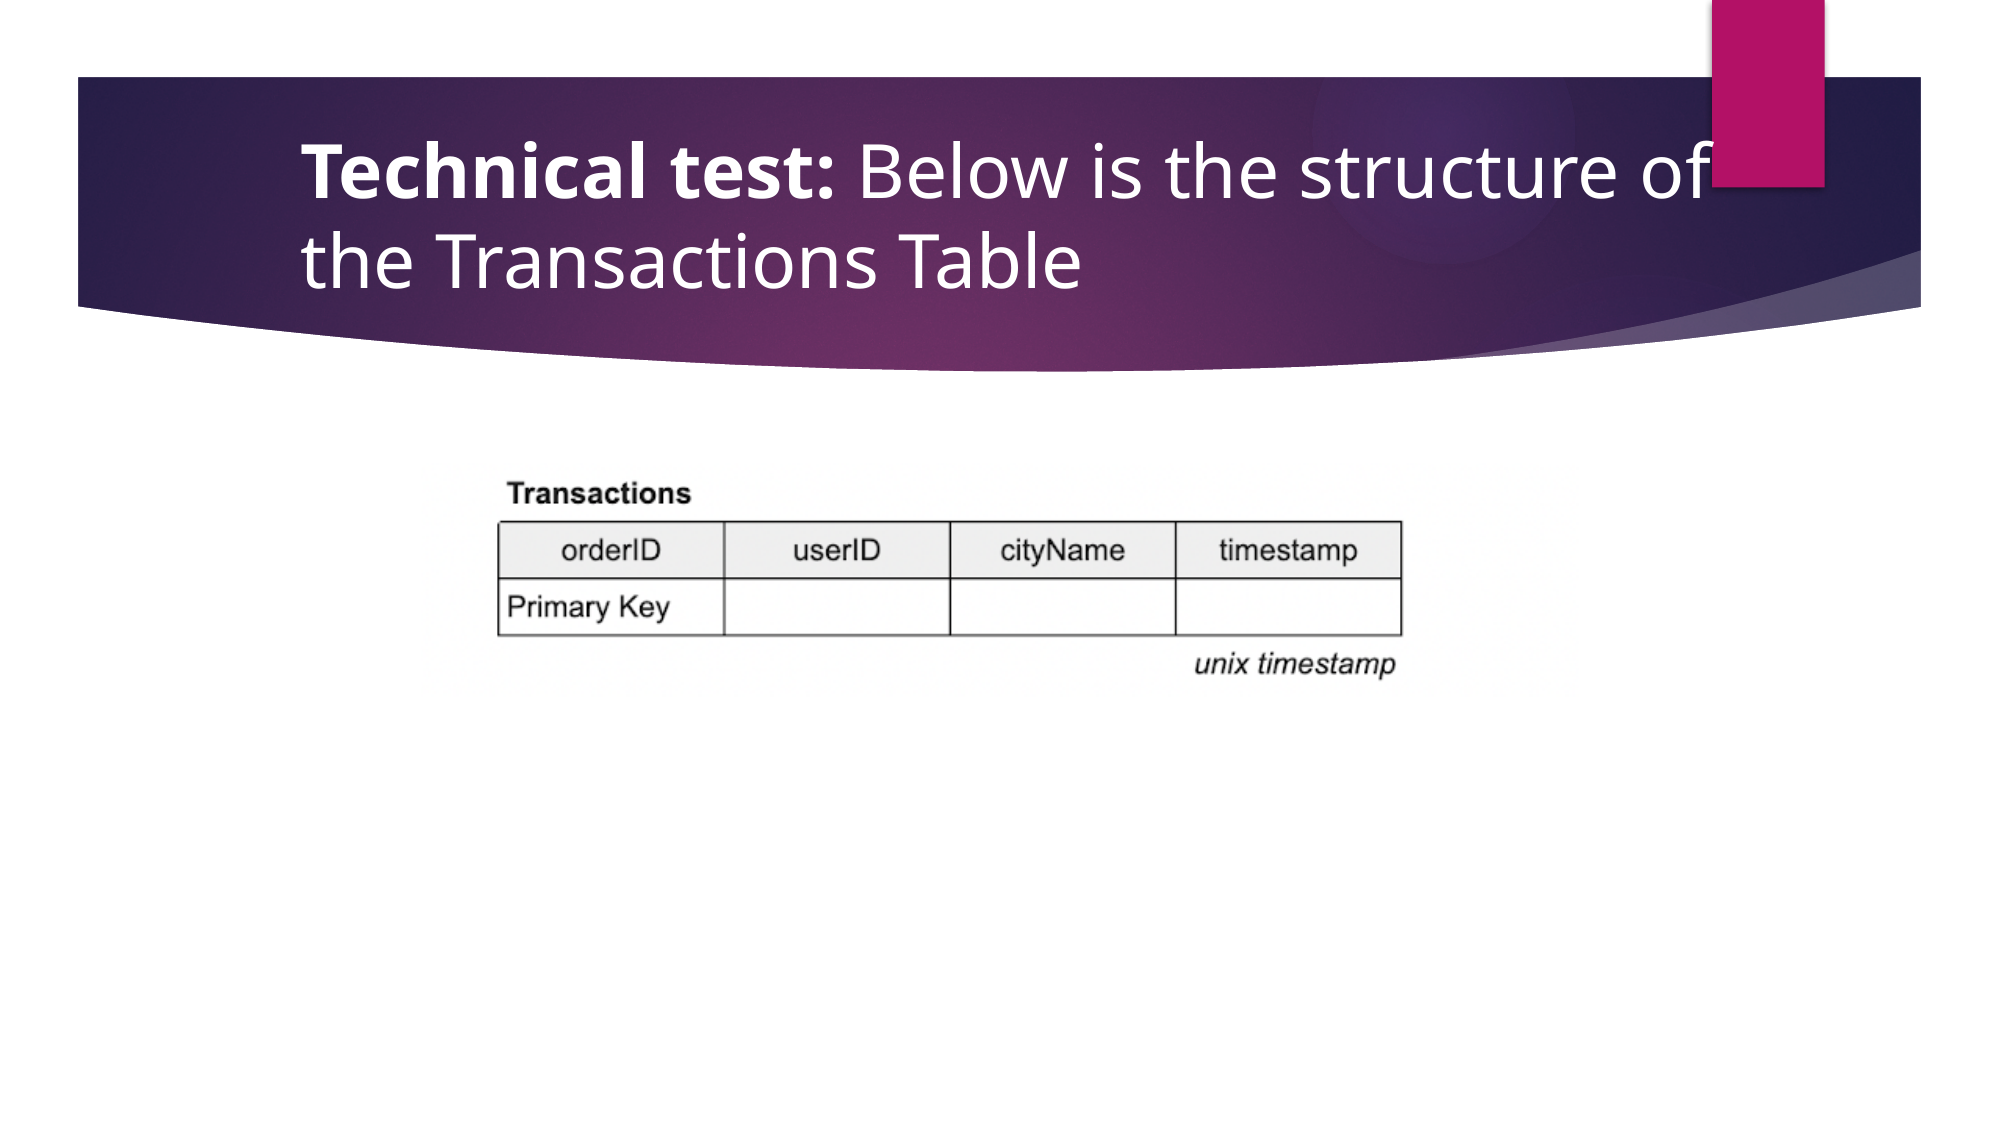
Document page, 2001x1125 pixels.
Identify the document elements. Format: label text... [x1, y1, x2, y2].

picture [421, 463, 1579, 697]
title Technical test: Below is the structure of the Transactions Table [285, 97, 1773, 330]
